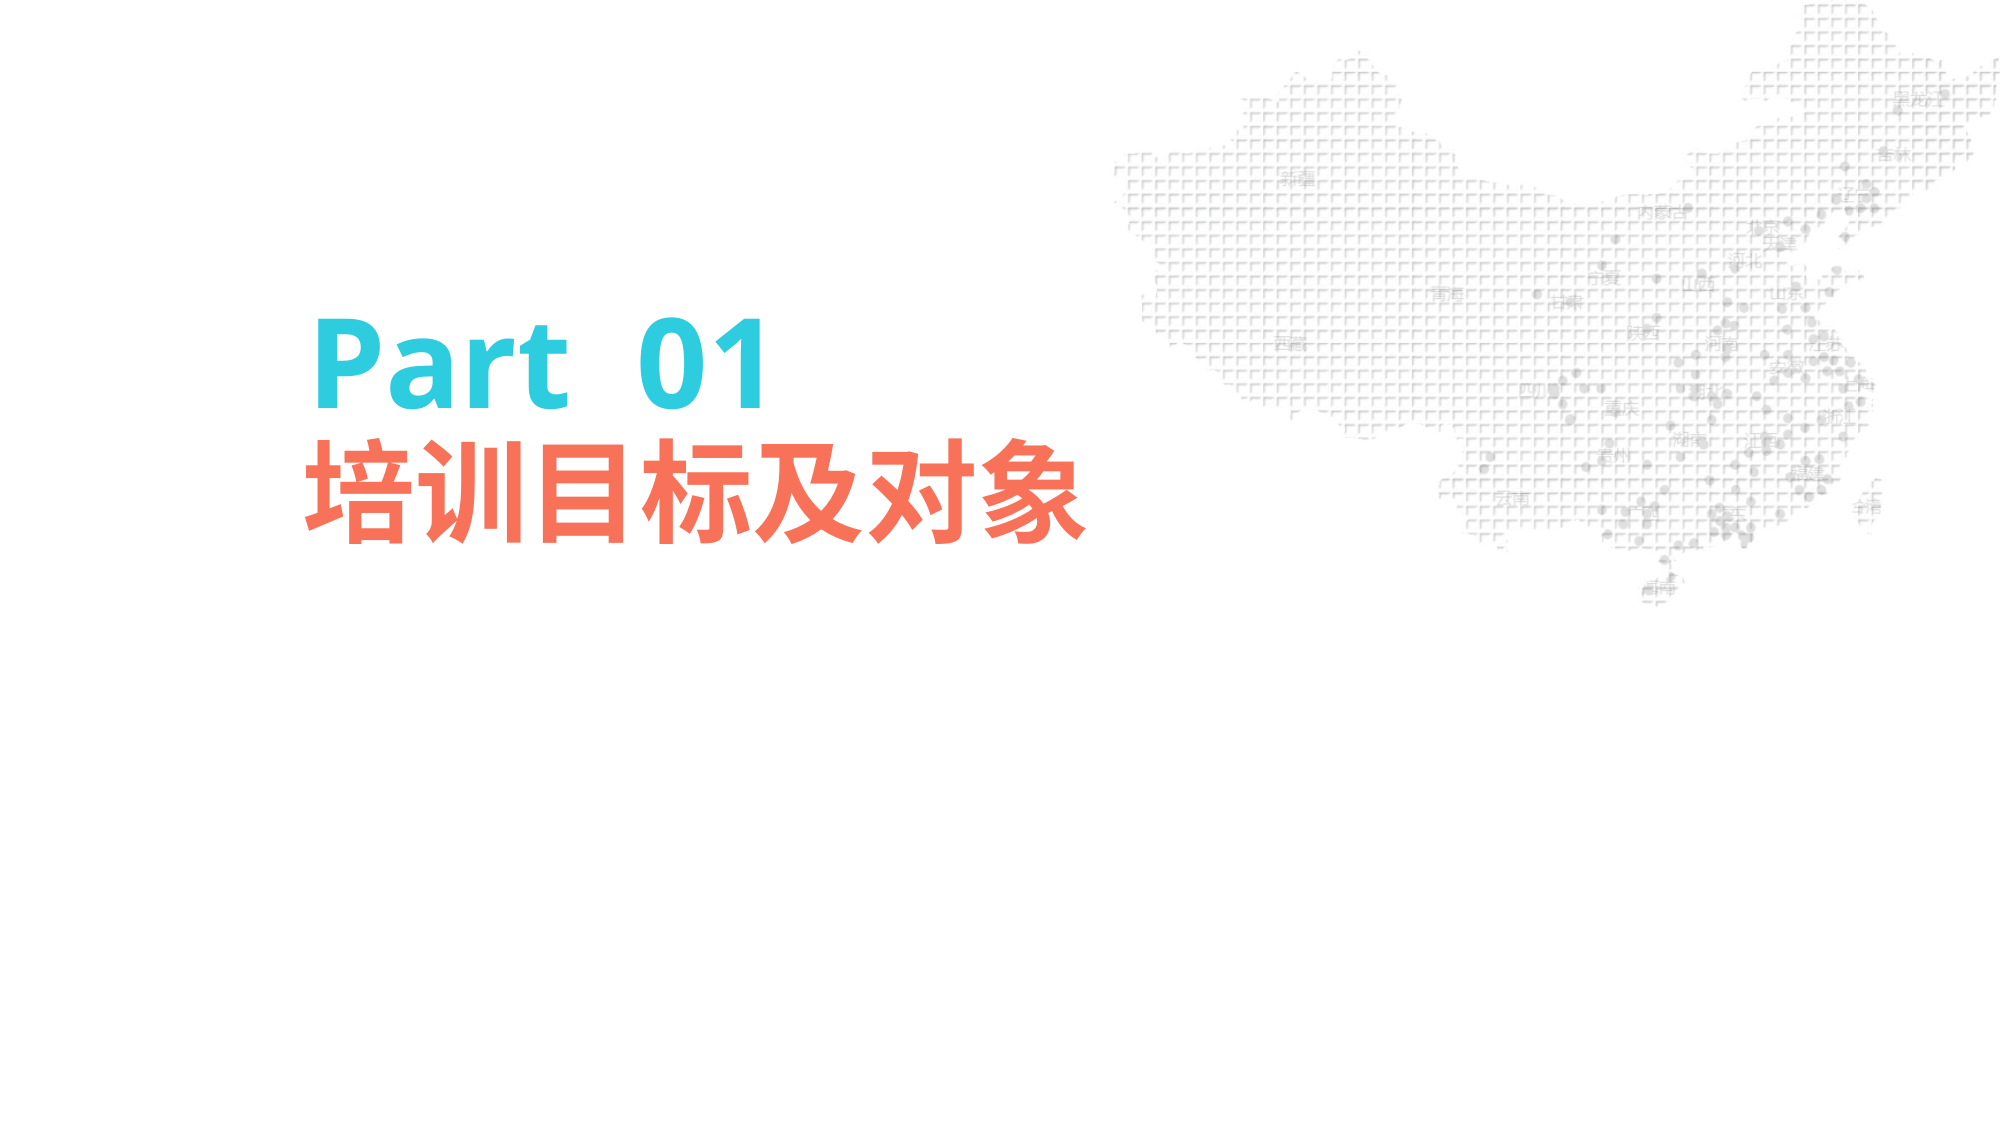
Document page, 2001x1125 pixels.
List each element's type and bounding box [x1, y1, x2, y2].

text_box [287, 275, 1368, 575]
picture [817, 0, 2001, 673]
